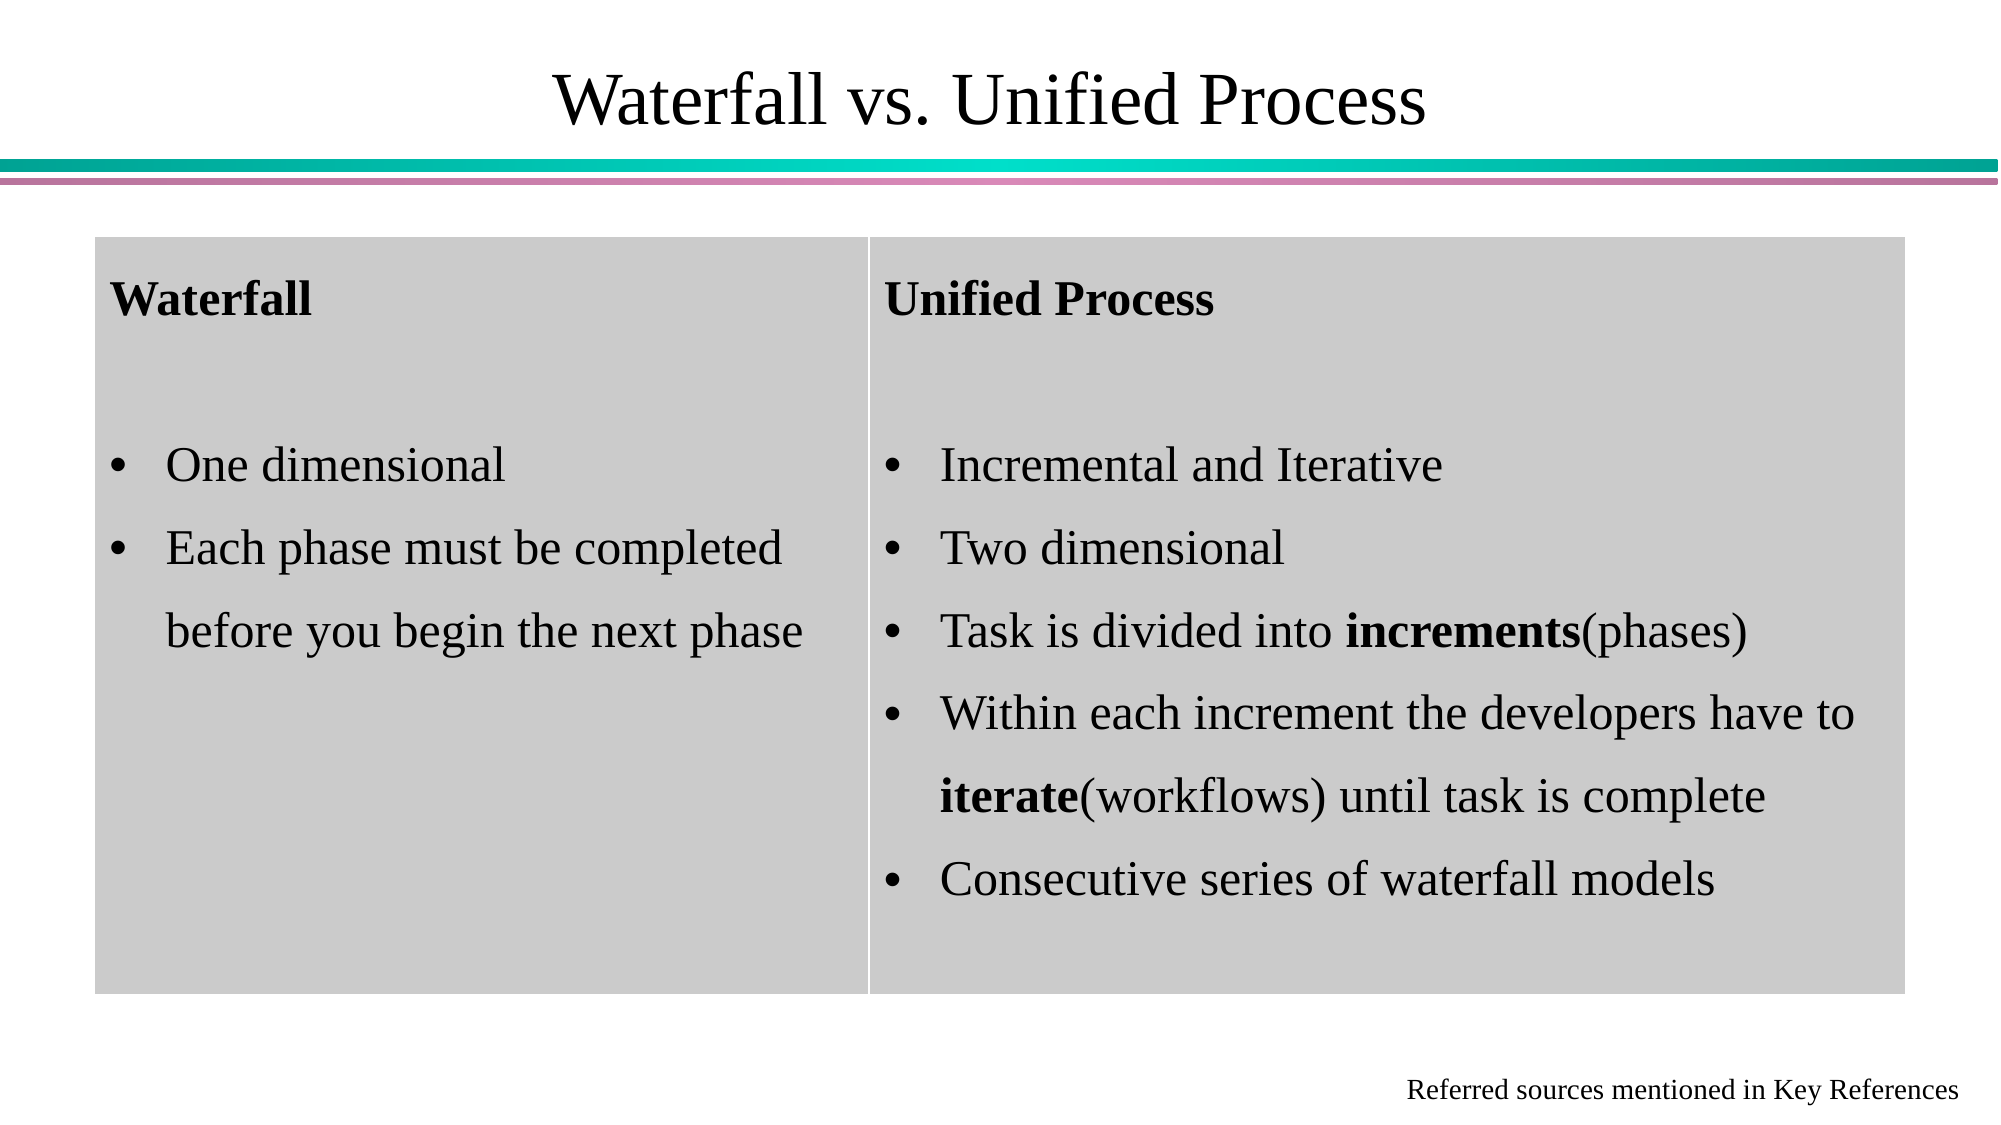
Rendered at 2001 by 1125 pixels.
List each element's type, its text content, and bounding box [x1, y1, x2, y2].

table_header Waterfall One dimensional Each phase must be completed before you begin the next phase [95, 237, 868, 994]
footer Referred sources mentioned in Key References [1366, 1050, 2000, 1125]
title Waterfall vs. Unified Process [33, 50, 1967, 150]
table_header Unified Process Incremental and Iterative Two dimensional Task is divided into increments(phases) Within each increment the developers have to iterate(workflows) until task is complete Consecutive series of waterfall models [870, 237, 1905, 994]
